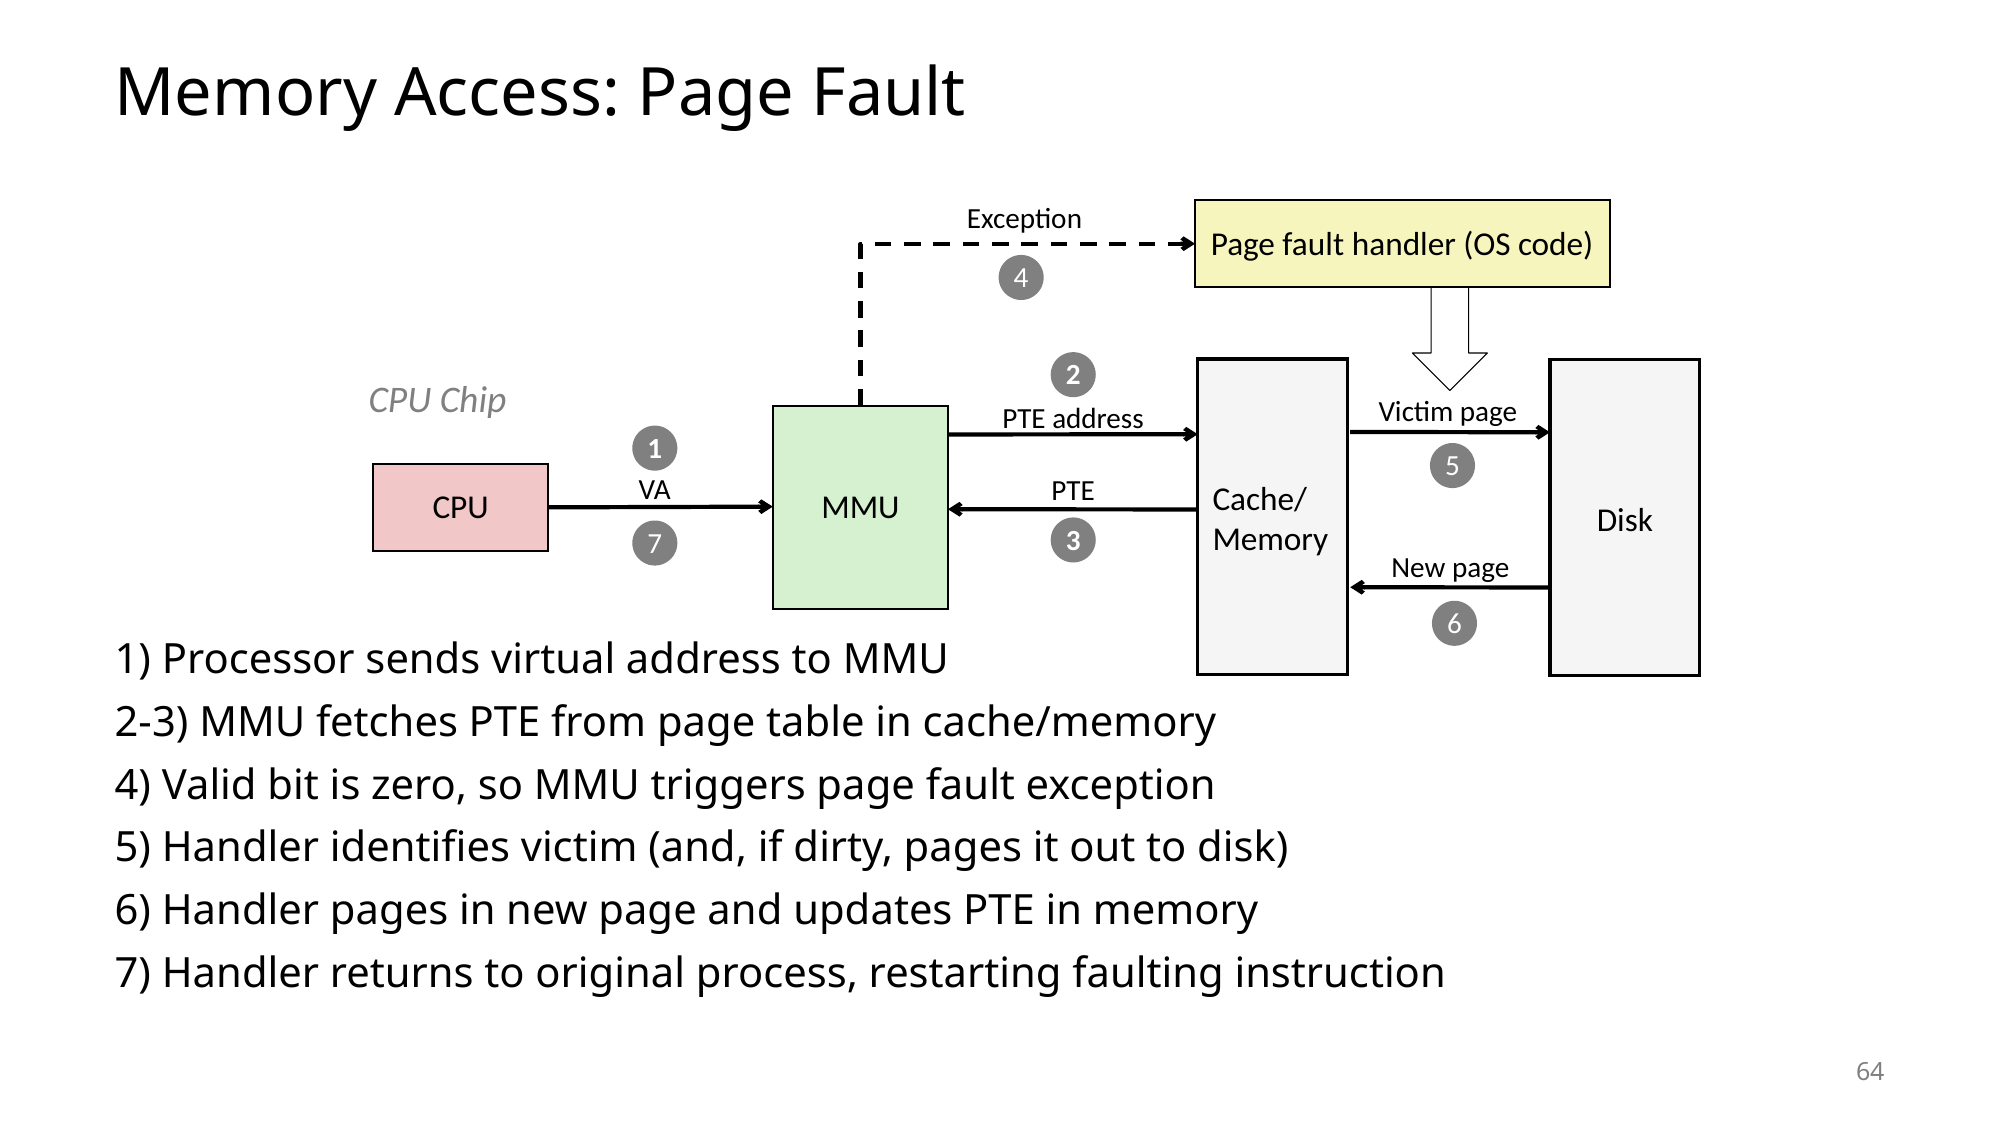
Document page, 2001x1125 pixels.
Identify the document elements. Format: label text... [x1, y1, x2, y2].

text_box CPU Chip [353, 367, 522, 428]
text_box Page fault handler (OS code) [1194, 199, 1610, 288]
text_box MMU [773, 405, 949, 609]
text_box VA [623, 508, 686, 515]
text_box CPU [373, 463, 548, 552]
text_box PTE address [1109, 437, 1159, 443]
text_box 6 [1431, 600, 1478, 646]
text_box 7 [632, 520, 678, 566]
title Memory Access: Page Fault [99, 37, 1900, 150]
text_box Cache/ Memory [1197, 358, 1348, 675]
text_box [1412, 287, 1488, 386]
text_box 5 [1429, 443, 1476, 489]
text_box VA [623, 464, 686, 506]
text_box Disk [1549, 359, 1700, 676]
text_box 3 [1050, 517, 1096, 563]
text_box New page [1376, 588, 1525, 592]
slide_number 64 [1749, 1042, 1900, 1103]
text_box PTE [1036, 465, 1110, 507]
text_box PTE address [1109, 393, 1159, 432]
list 1) Processor sends virtual address to MMU 2-3) MMU fetches PTE from page table in cache/memory 4) Valid bit is zero, so MMU triggers page fault exception 5) Handler identifies victim (and, if dirty, pages it out to disk) 6) Handler pages in new page and updates PTE in memory 7) Handler returns to original process, restarting faulting instruction [99, 637, 1900, 1013]
text_box Victim page [1363, 386, 1533, 431]
text_box 1 [632, 425, 678, 471]
text_box [349, 366, 966, 637]
text_box New page [1376, 541, 1525, 587]
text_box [946, 157, 1109, 492]
